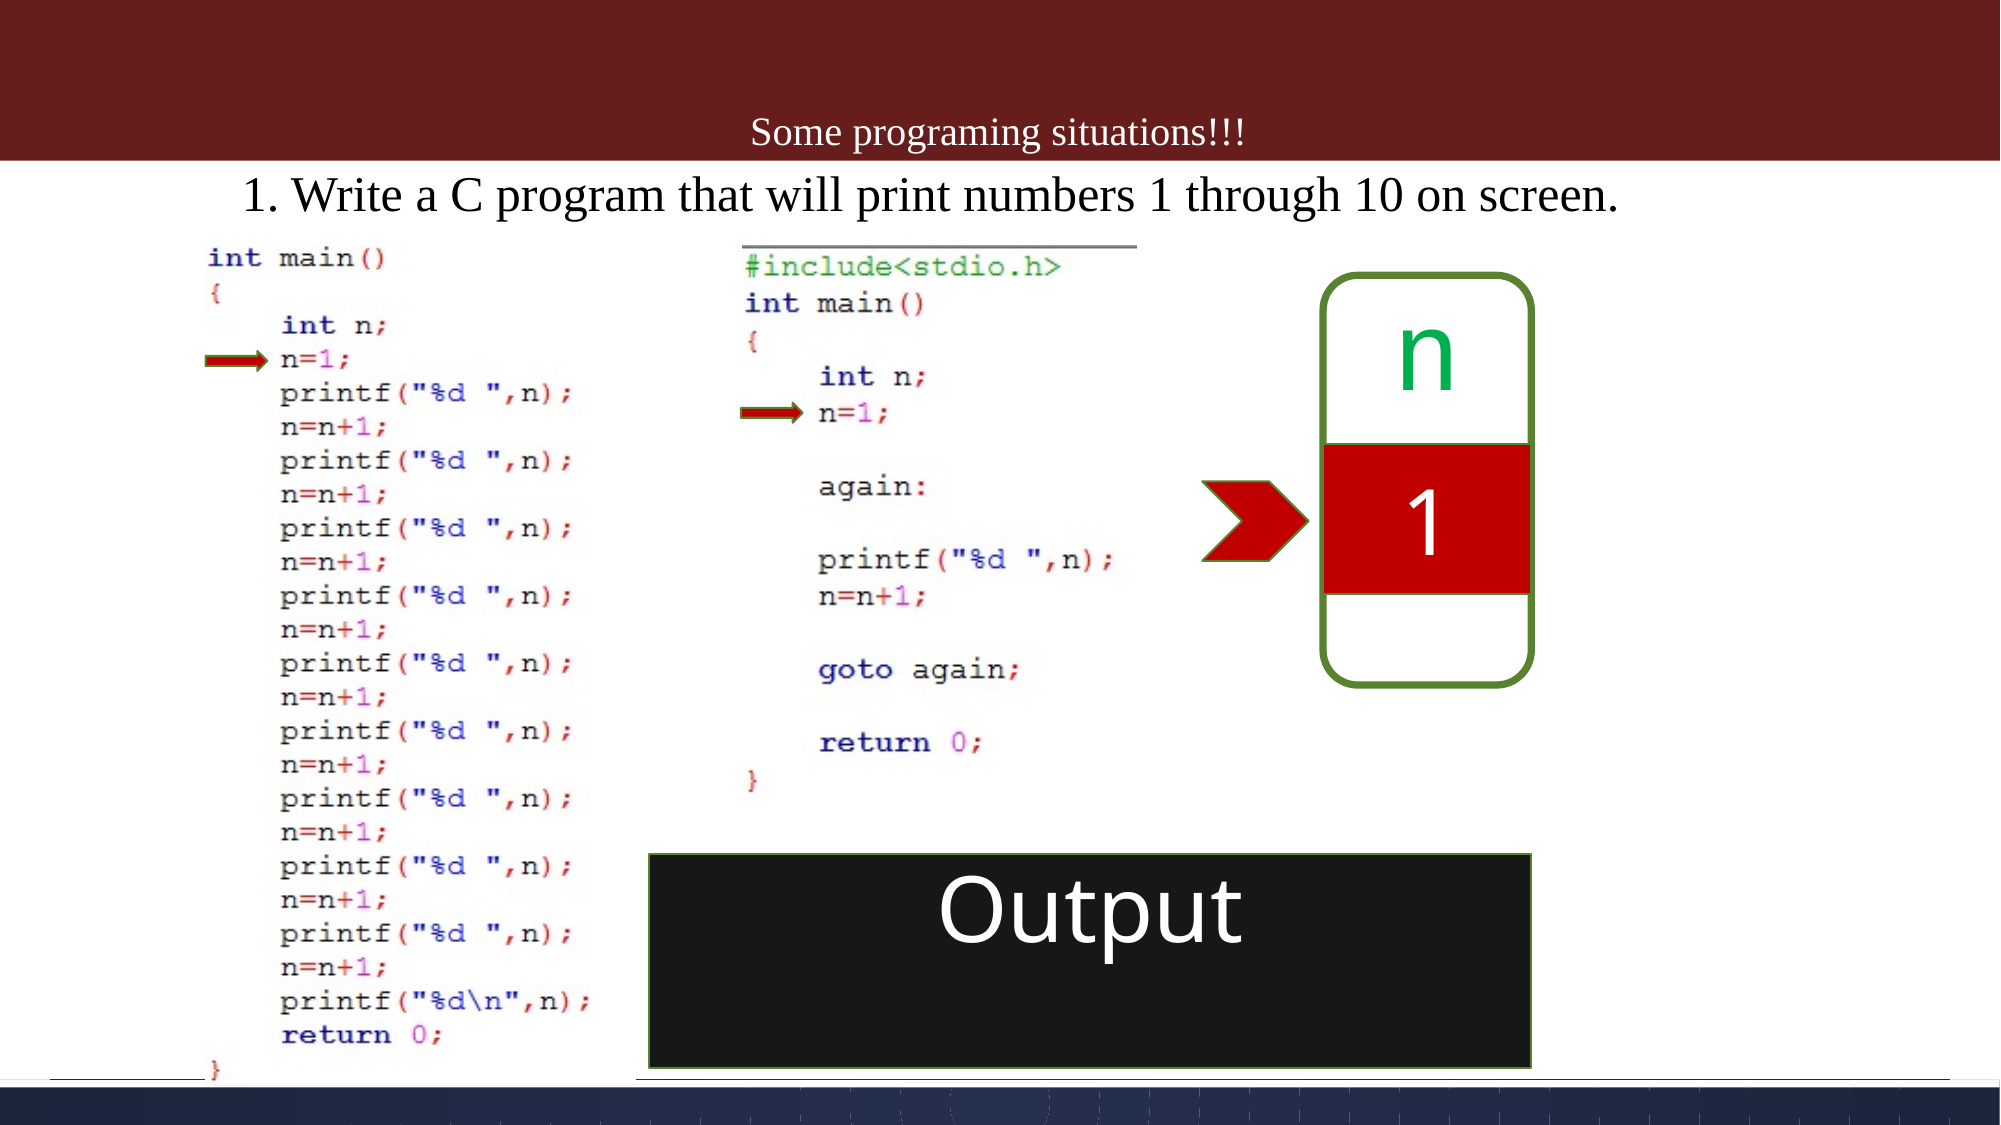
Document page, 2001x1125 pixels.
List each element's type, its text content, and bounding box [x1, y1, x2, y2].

text_box 1 [1322, 443, 1532, 595]
picture [205, 245, 636, 1086]
picture [742, 245, 1137, 825]
list 1. Write a C program that will print numbers 1 through 10 on screen. How? [219, 160, 1780, 1086]
text_box Output [648, 853, 1532, 1069]
text_box n [1321, 274, 1533, 687]
text_box [1201, 480, 1310, 562]
title Some programing situations!!! [0, 0, 2000, 161]
